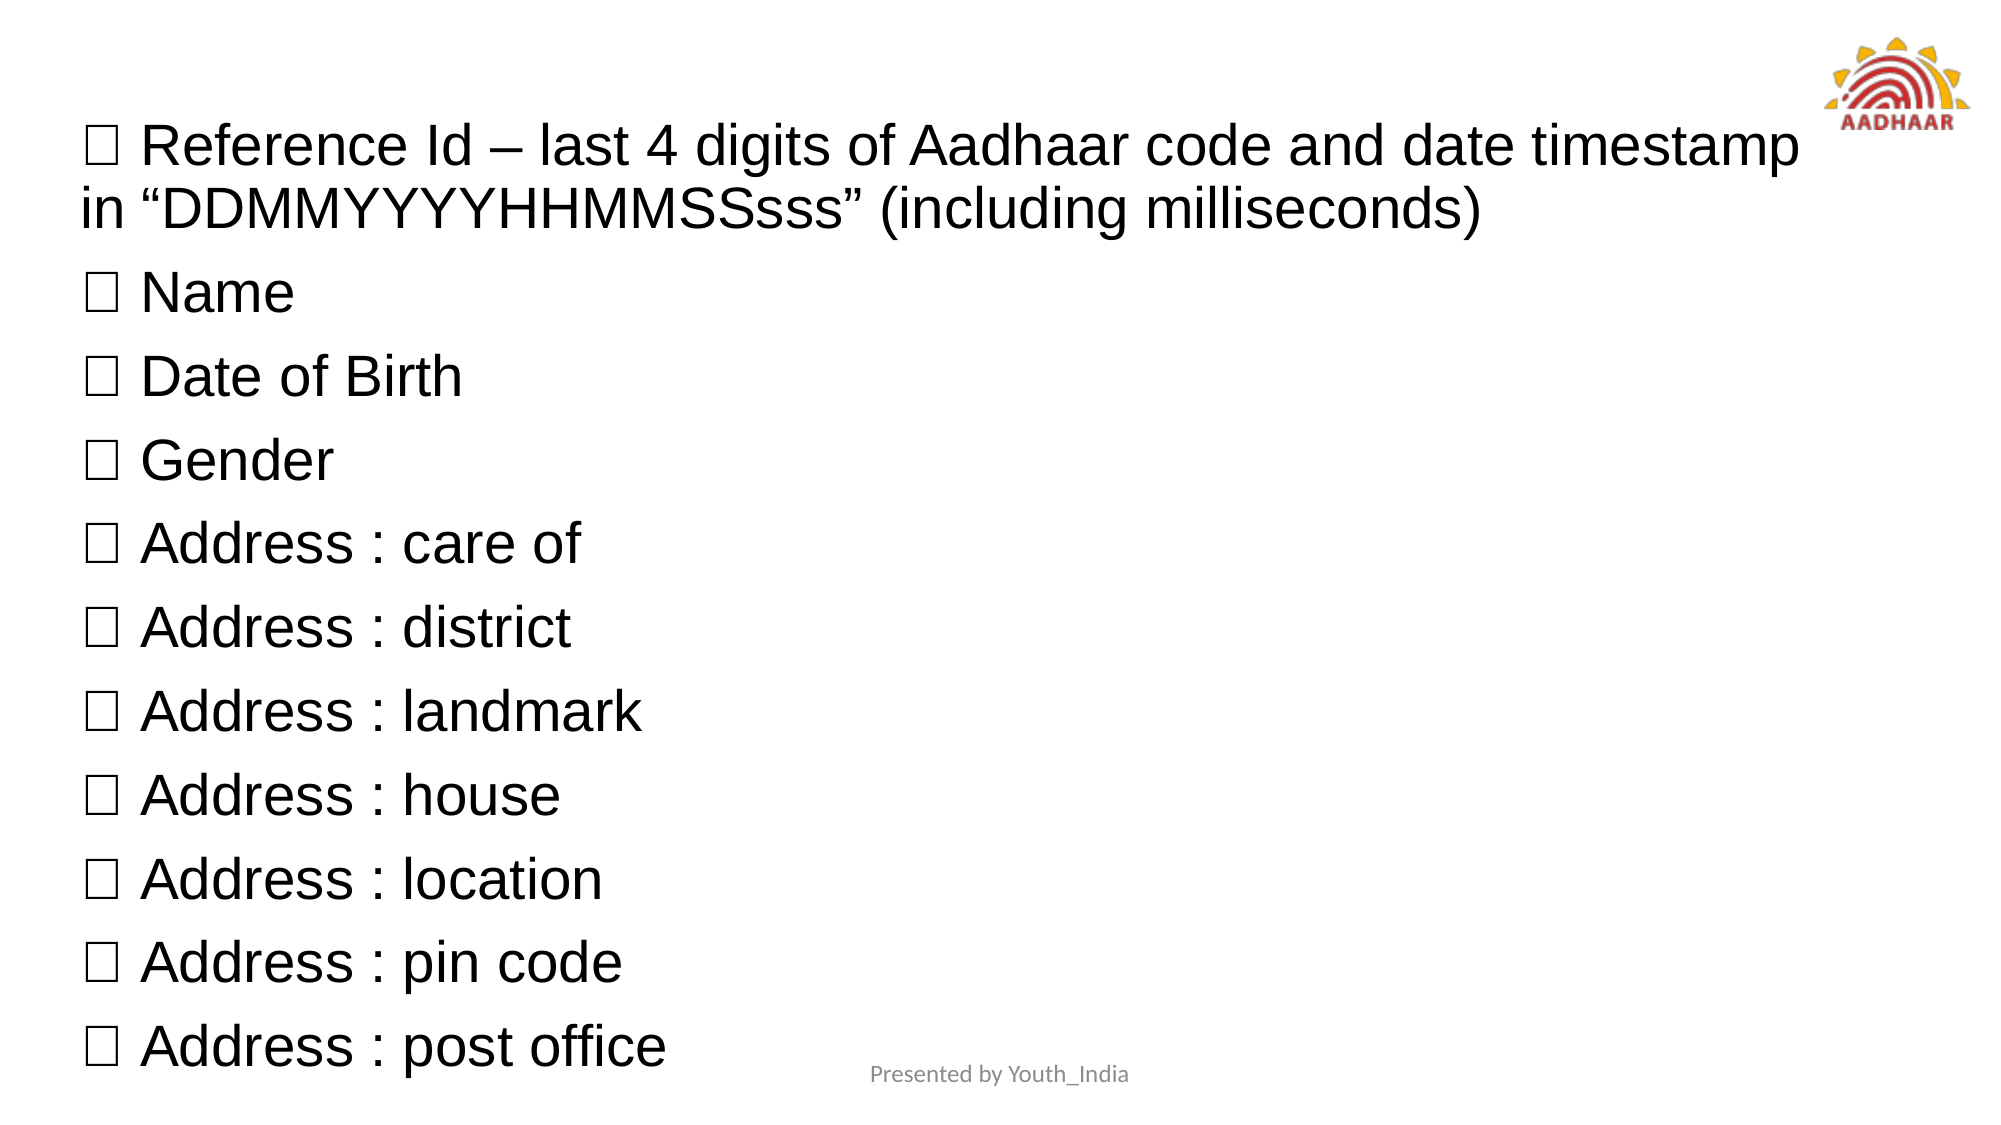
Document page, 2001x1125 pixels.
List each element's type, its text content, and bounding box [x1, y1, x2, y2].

footer Presented by Youth_India [662, 1042, 1338, 1103]
list  Reference Id – last 4 digits of Aadhaar code and date timestamp in “DDMMYYYYHHMMSSsss” (including milliseconds)  Name  Date of Birth  Gender  Address : care of  Address : district  Address : landmark  Address : house  Address : location  Address : pin code  Address : post office [65, 108, 1846, 1108]
picture [1824, 37, 1971, 130]
